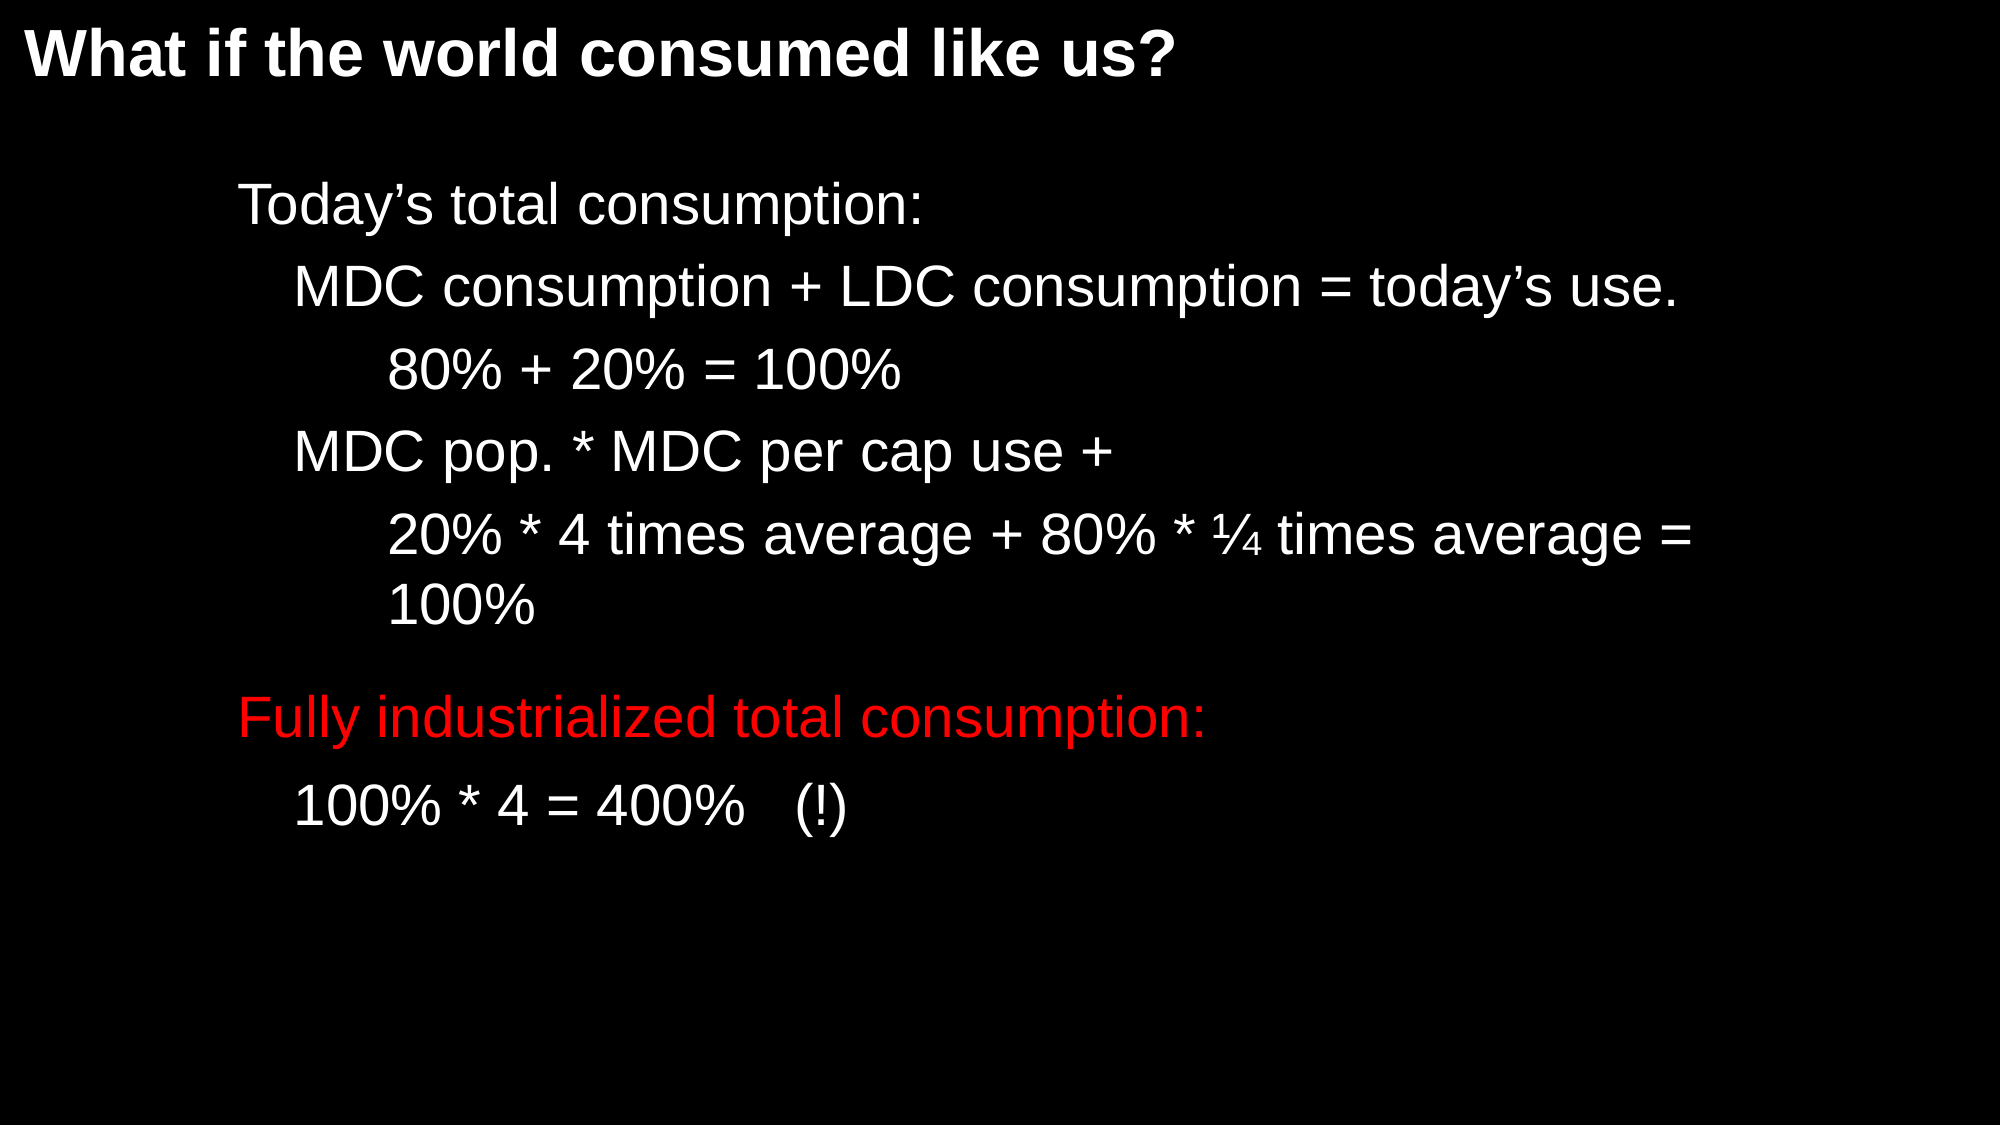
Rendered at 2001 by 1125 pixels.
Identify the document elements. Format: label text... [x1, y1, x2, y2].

text_box Today’s total consumption: MDC consumption + LDC consumption = today’s use. 80% + 20% = 100% MDC pop. * MDC per cap use + 20% * 4 times average + 80% * ¼ times average = 100% Fully industrialized total consumption: 100% * 4 = 400% (!) [222, 158, 1723, 1051]
text_box What if the world consumed like us? [0, 0, 1277, 100]
